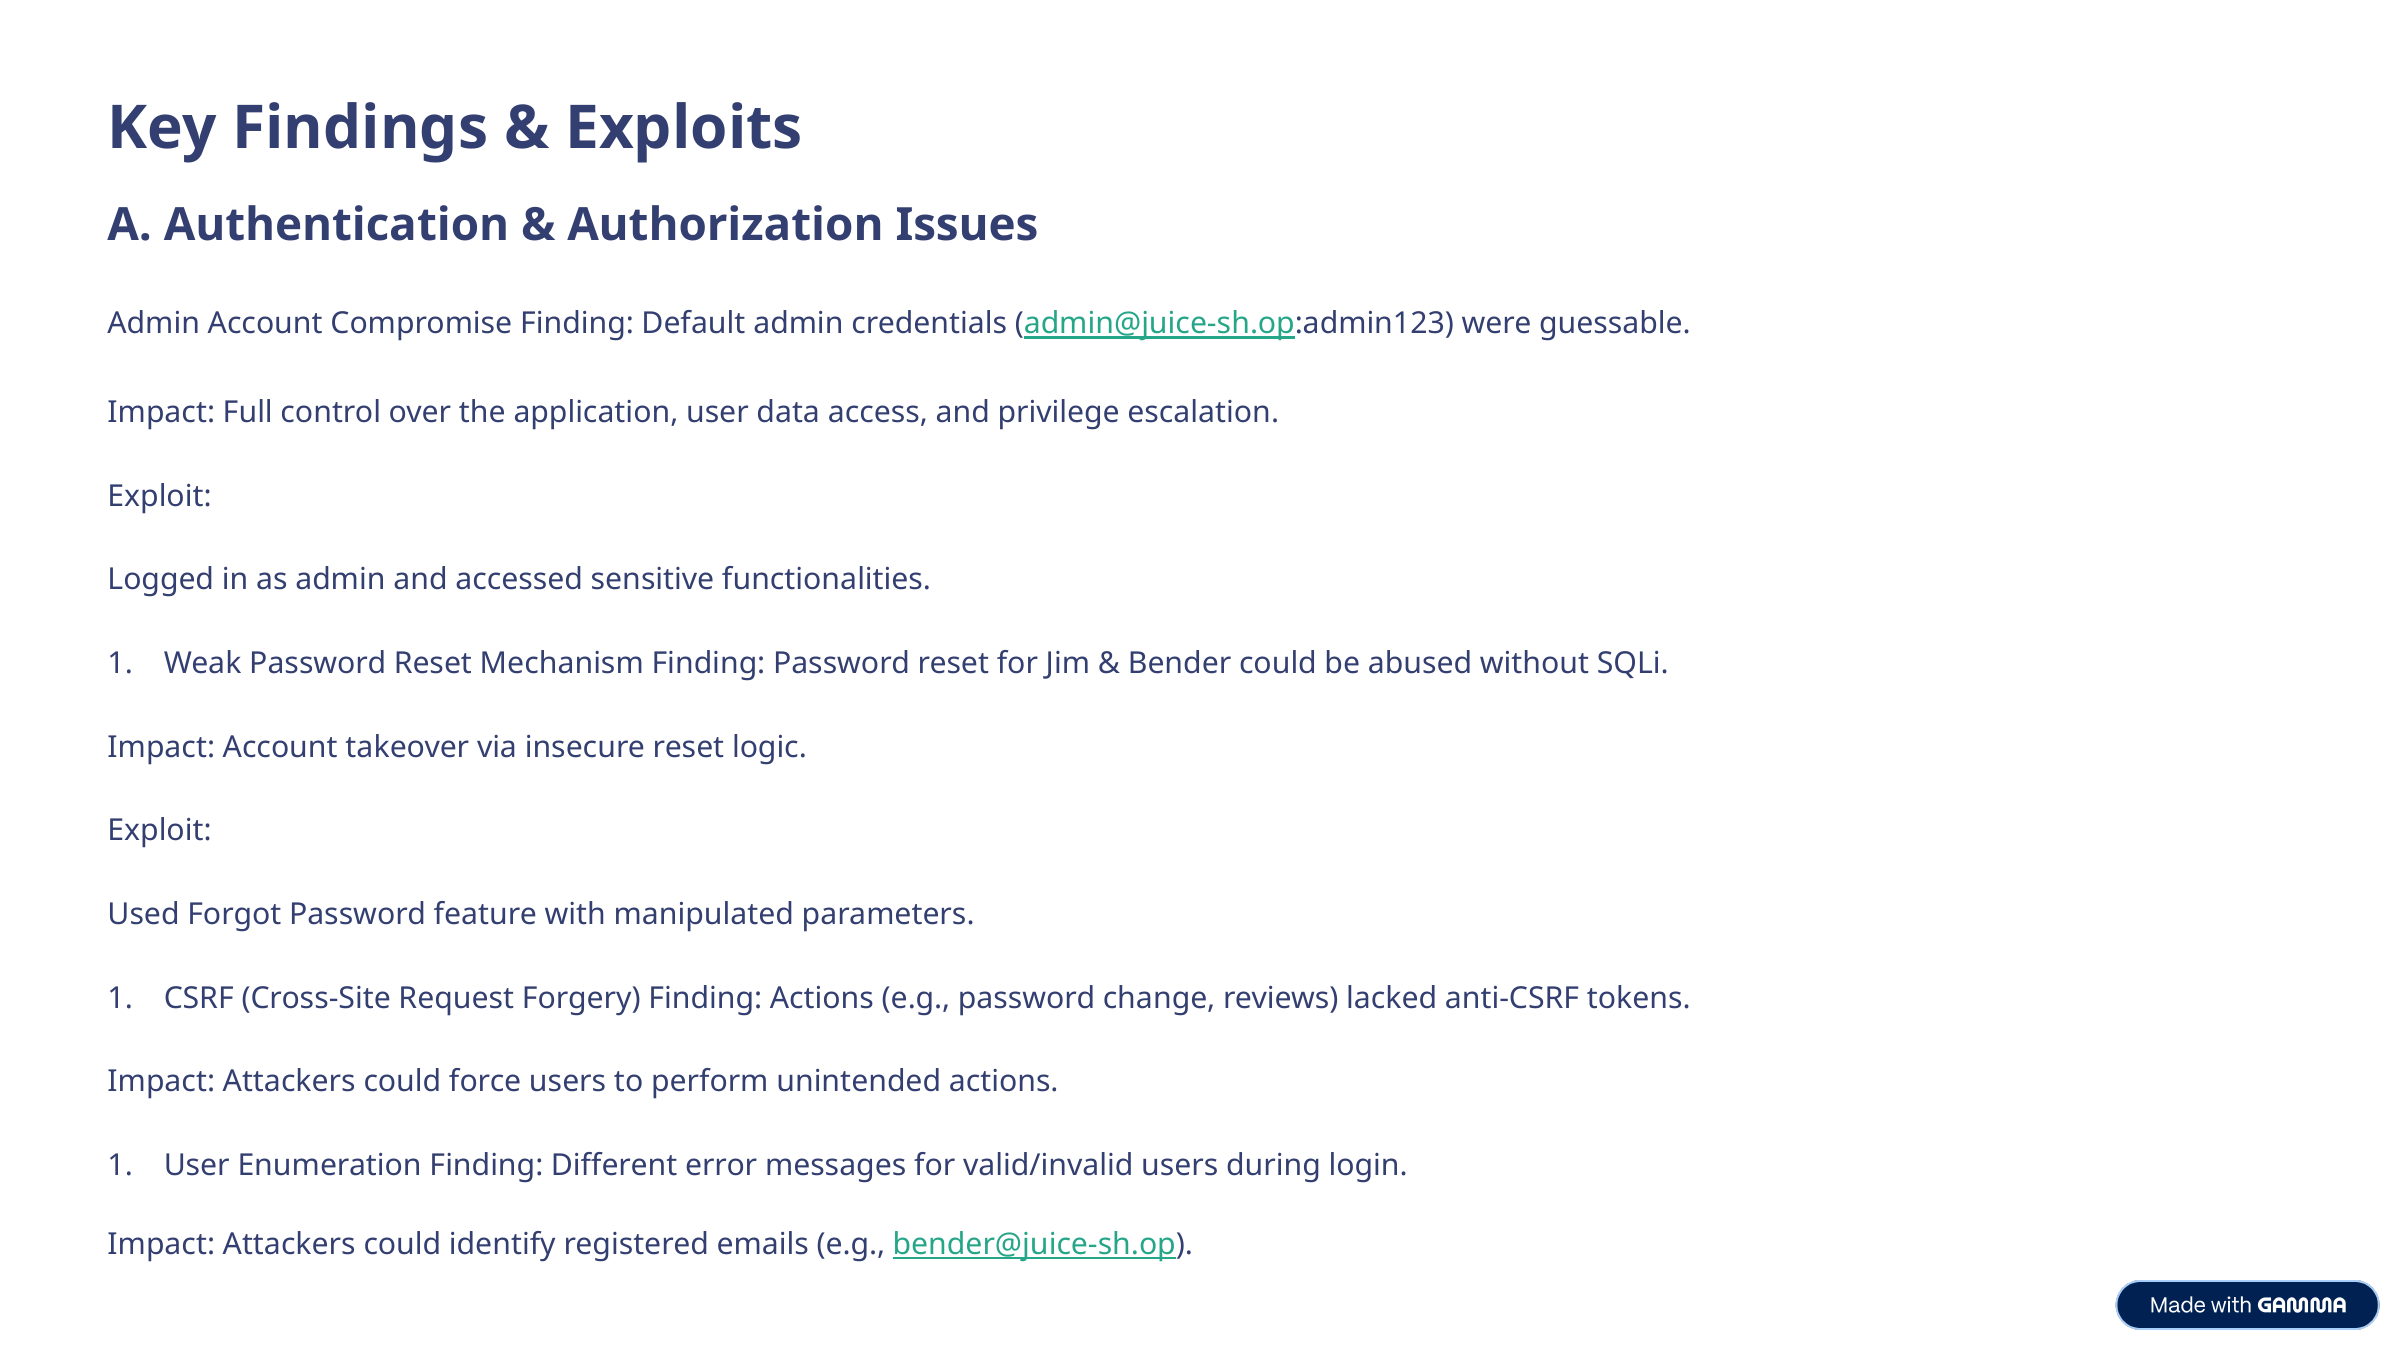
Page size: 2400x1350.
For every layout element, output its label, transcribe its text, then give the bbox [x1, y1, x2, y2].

text_box Weak Password Reset Mechanism Finding: Password reset for Jim & Bender could be abused without SQLi. [107, 630, 2293, 680]
text_box Impact: Attackers could force users to perform unintended actions. [107, 1048, 2293, 1098]
text_box Impact: Account takeover via insecure reset logic. [107, 714, 2293, 764]
text_box Impact: Attackers could identify registered emails (e.g., bender@juice-sh.op). [107, 1216, 2293, 1266]
text_box User Enumeration Finding: Different error messages for valid/invalid users during login. [107, 1132, 2293, 1182]
text_box Key Findings & Exploits [107, 84, 1007, 162]
text_box Logged in as admin and accessed sensitive functionalities. [107, 546, 2293, 596]
text_box Exploit: [107, 797, 2293, 847]
text_box Impact: Full control over the application, user data access, and privilege escalation. [107, 379, 2293, 429]
text_box A. Authentication & Authorization Issues [107, 191, 1283, 250]
text_box Admin Account Compromise Finding: Default admin credentials (admin@juice-sh.op:admin123) were guessable. [107, 295, 2293, 345]
text_box CSRF (Cross-Site Request Forgery) Finding: Actions (e.g., password change, reviews) lacked anti-CSRF tokens. [107, 965, 2293, 1015]
text_box Used Forgot Password feature with manipulated parameters. [107, 881, 2293, 931]
picture [2106, 1271, 2389, 1339]
text_box Exploit: [107, 463, 2293, 513]
